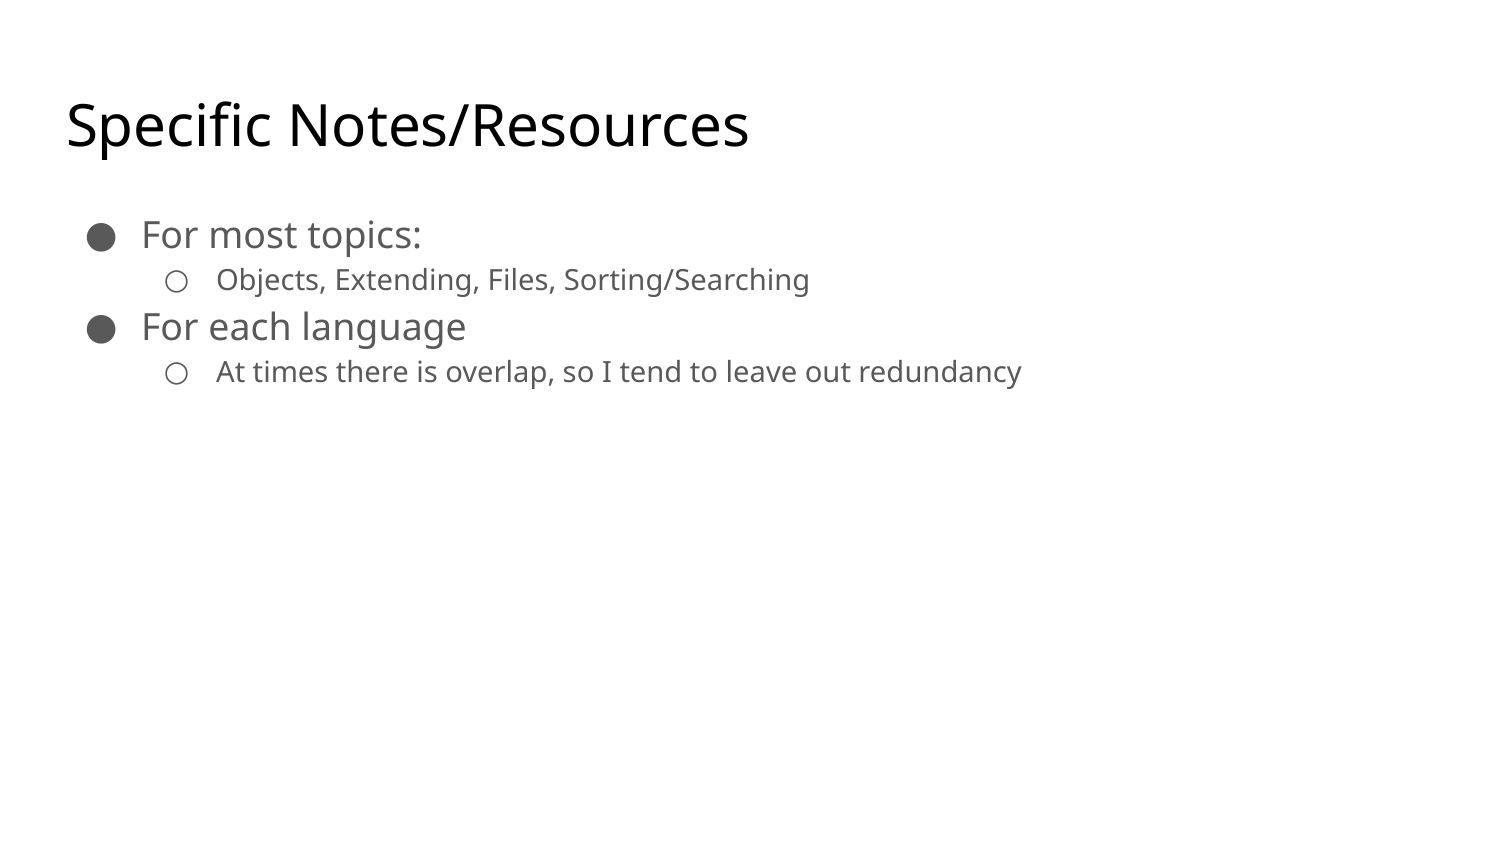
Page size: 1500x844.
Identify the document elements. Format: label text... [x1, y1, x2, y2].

title Specific Notes/Resources [51, 72, 1449, 167]
list For most topics: Objects, Extending, Files, Sorting/Searching For each language At times there is overlap, so I tend to leave out redundancy [51, 189, 1449, 750]
